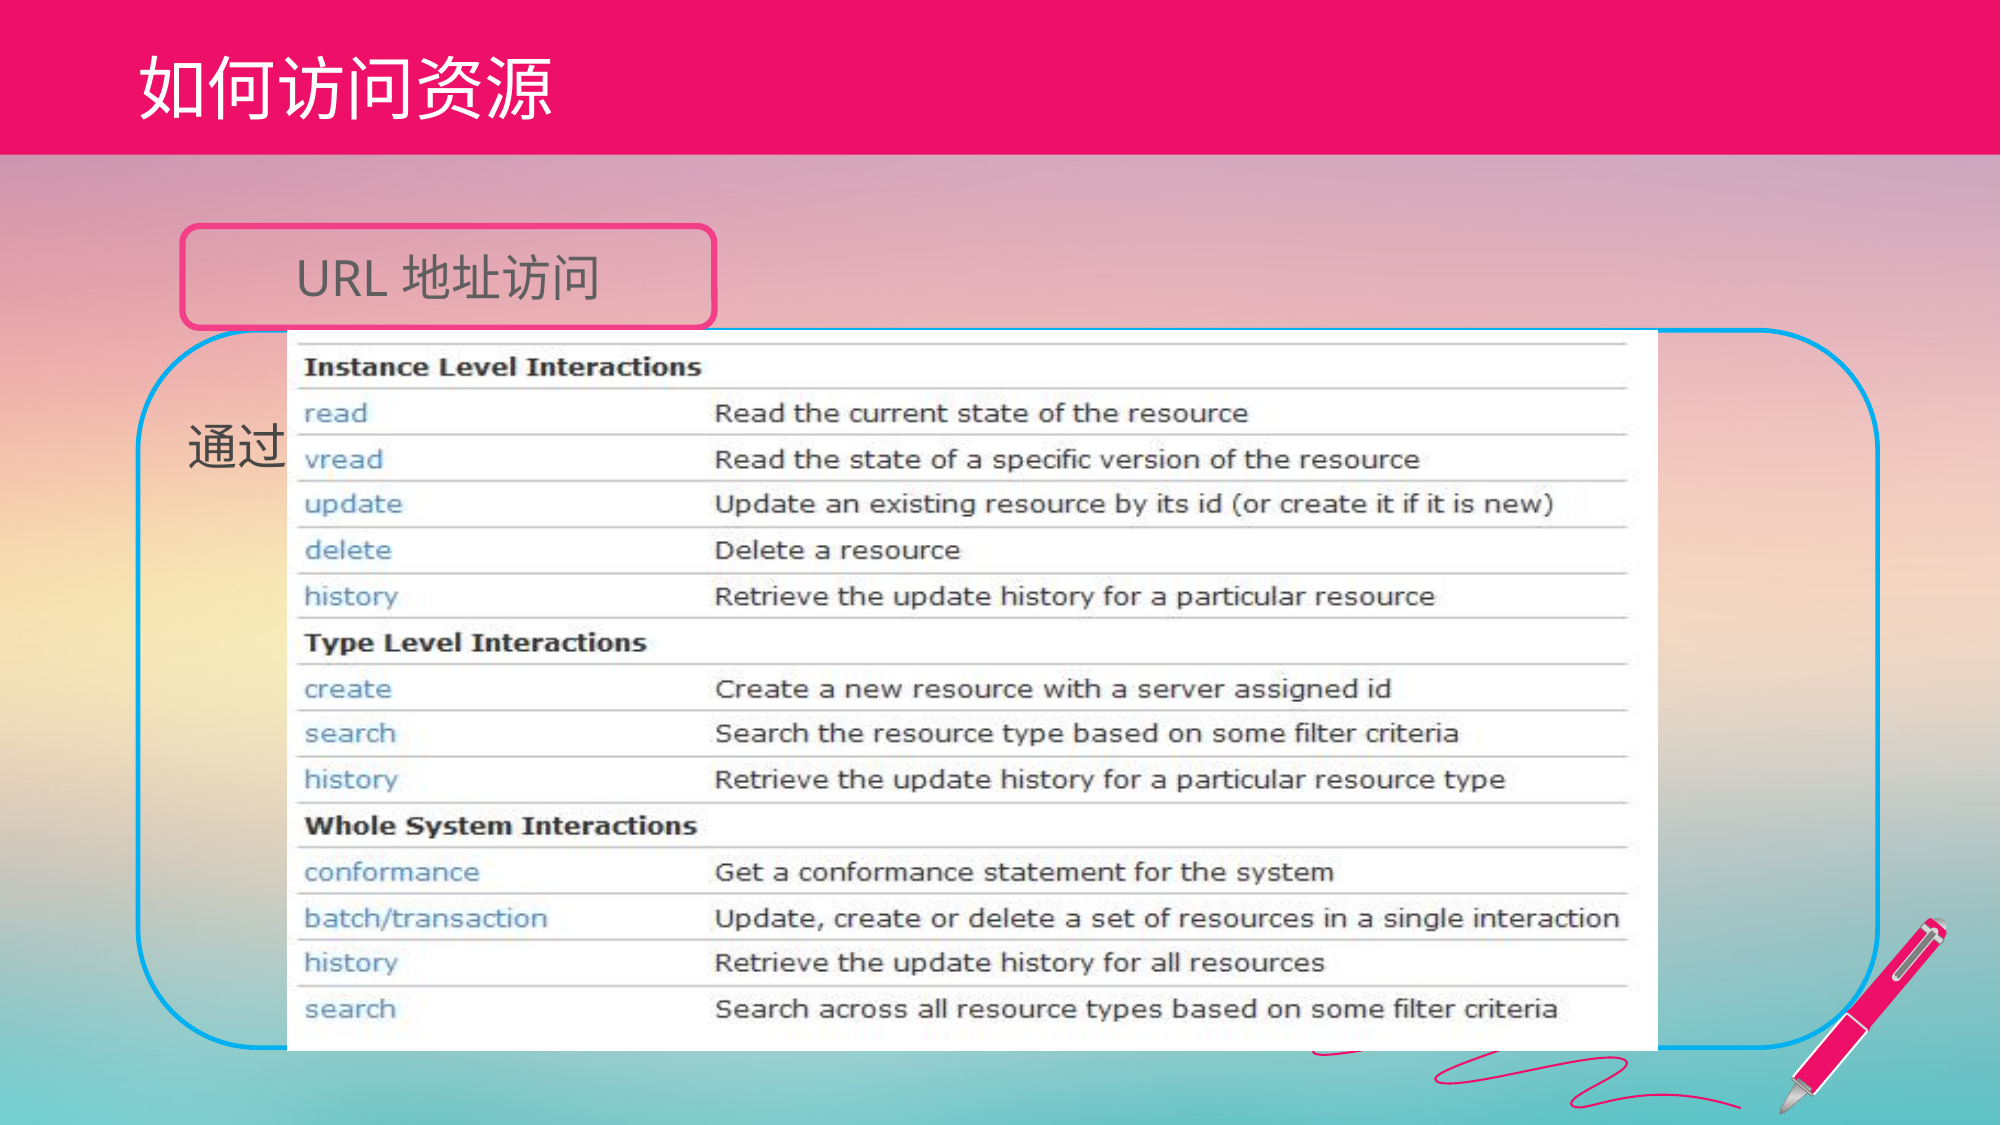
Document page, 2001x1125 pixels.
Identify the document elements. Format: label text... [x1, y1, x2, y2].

text_box URL地址访问 [181, 225, 716, 329]
title 如何访问资源 [122, 38, 1878, 138]
picture [0, 155, 2000, 1125]
text_box 通过URL地址来访问资源，REST接口形式有很多，常用的如下： [136, 329, 1879, 1049]
